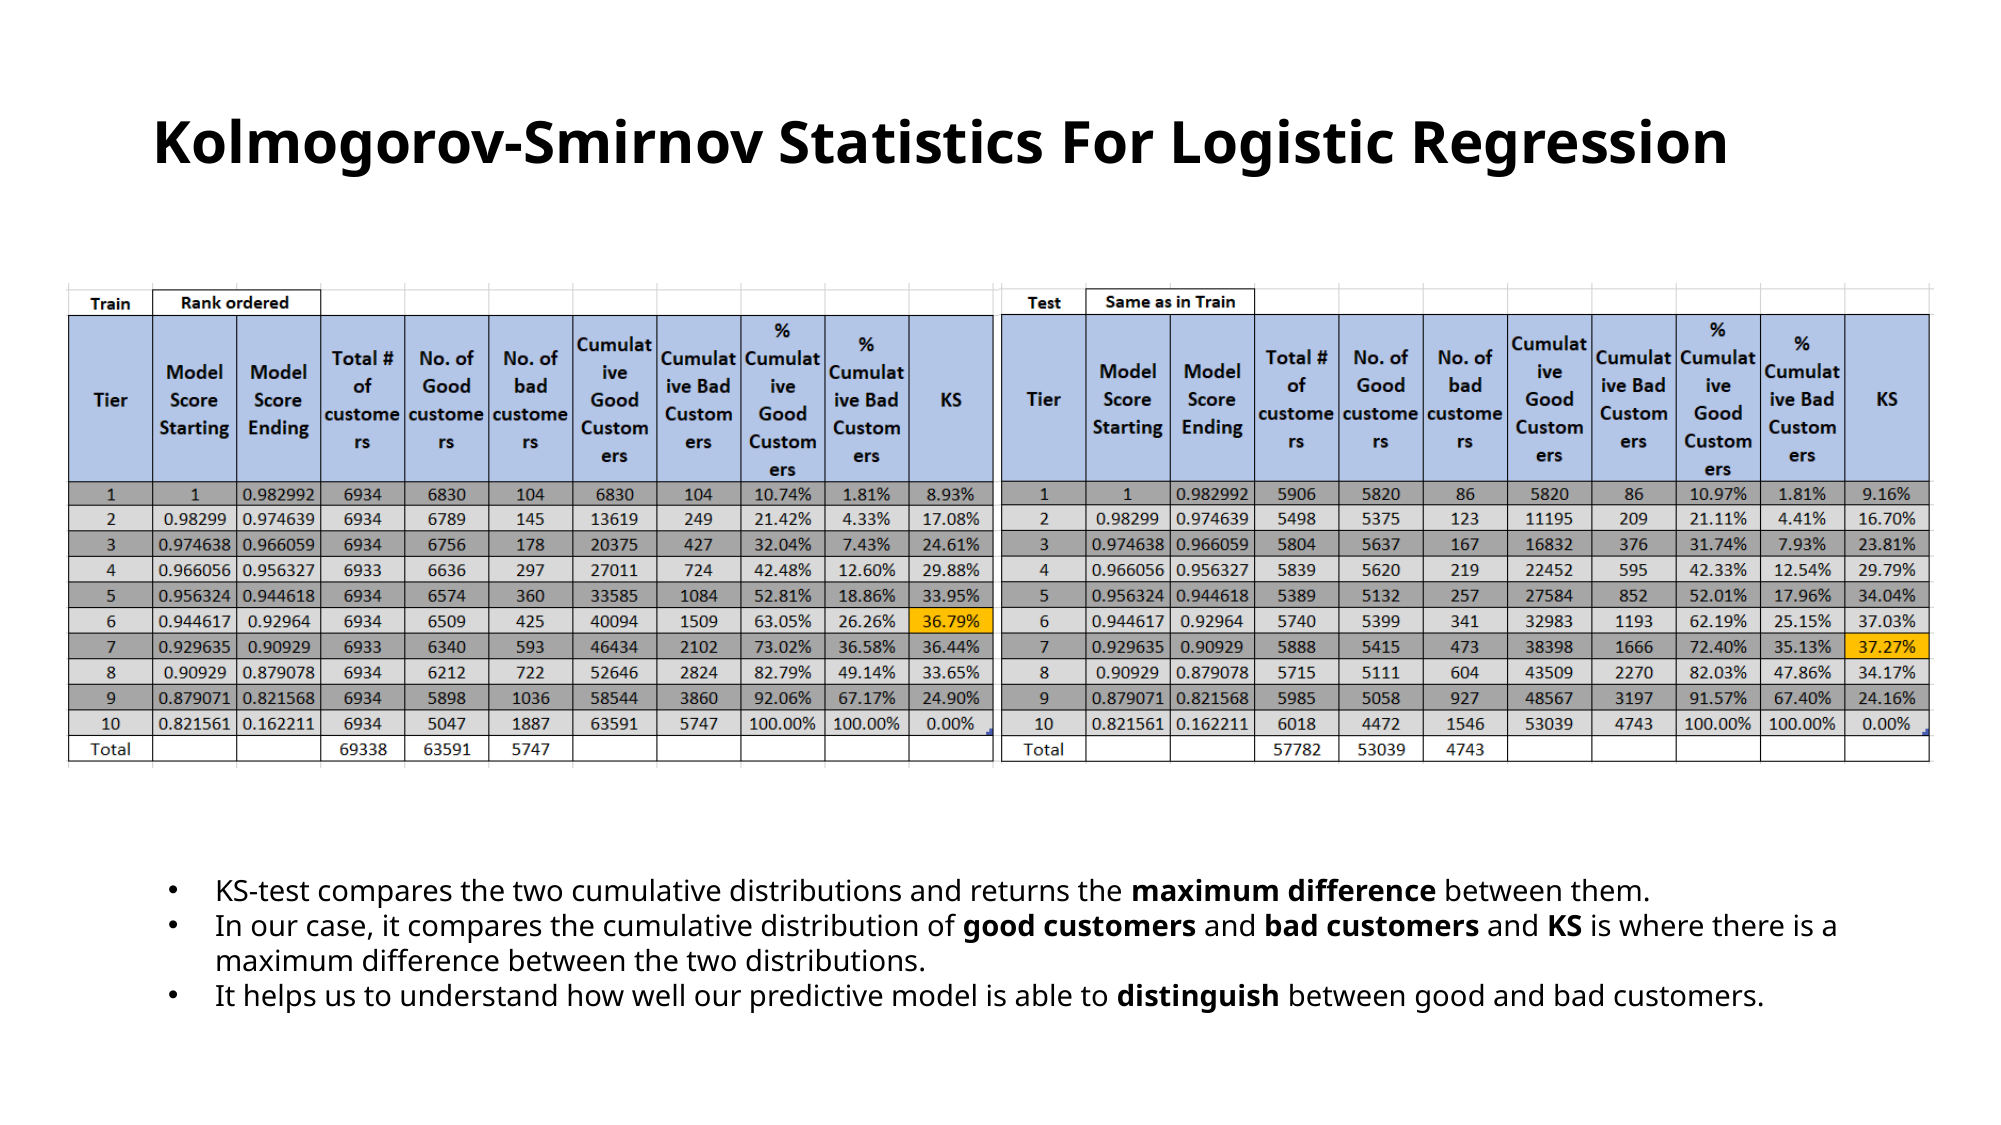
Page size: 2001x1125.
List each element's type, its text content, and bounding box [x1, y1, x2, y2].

text_box KS-test compares the two cumulative distributions and returns the maximum difference between them. In our case, it compares the cumulative distribution of good customers and bad customers and KS is where there is a maximum difference between the two distributions. It helps us to understand how well our predictive model is able to distinguish between good and bad customers. [153, 864, 1900, 1020]
title Kolmogorov-Smirnov Statistics For Logistic Regression [137, 85, 1863, 205]
picture [65, 283, 1935, 768]
